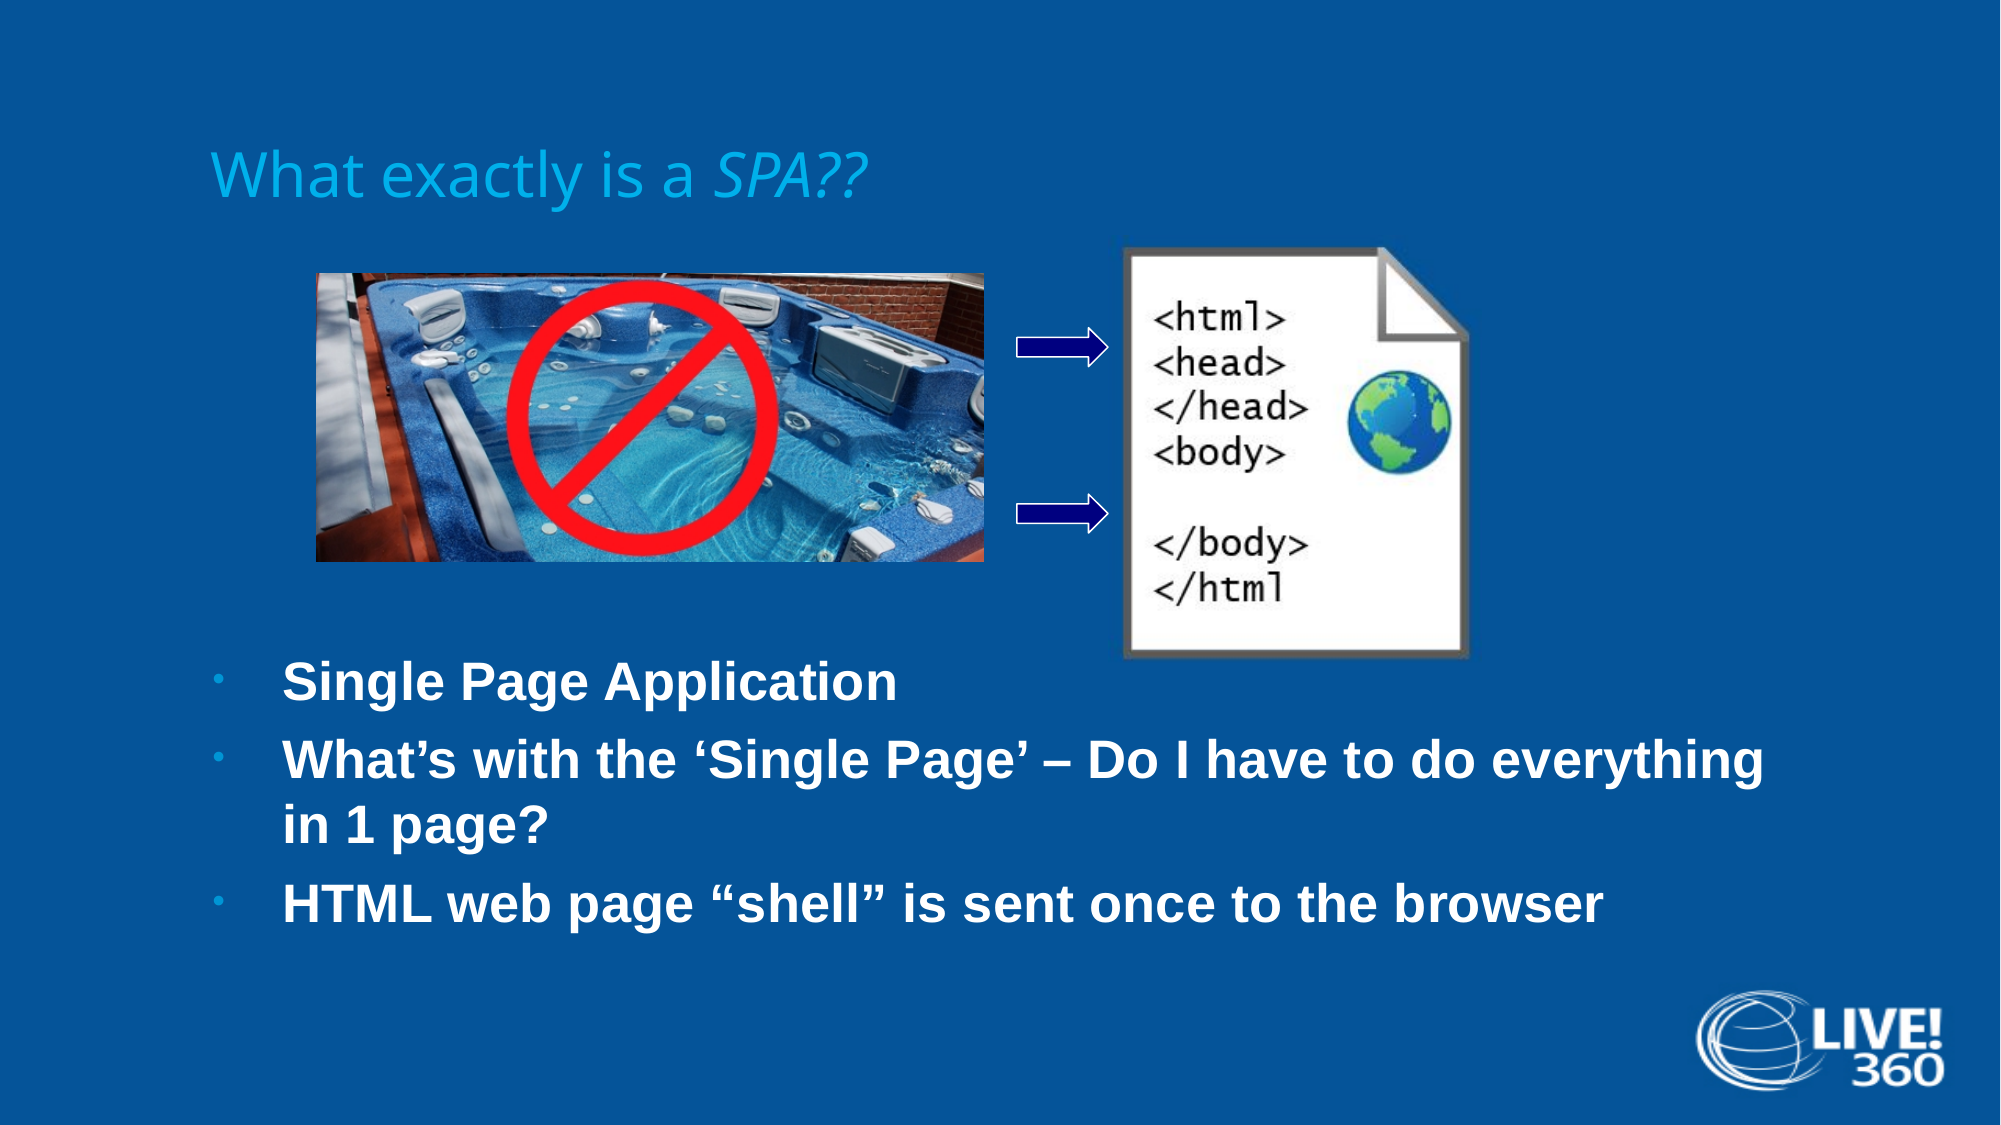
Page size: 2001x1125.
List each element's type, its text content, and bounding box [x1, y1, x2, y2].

text_box [1016, 327, 1102, 367]
picture [0, 0, 2001, 1125]
text_box [1016, 494, 1102, 534]
list Single Page Application What’s with the ‘Single Page’ – Do I have to do everything in 1 page? HTML web page “shell” is sent once to the browser [196, 638, 1809, 1026]
title What exactly is a SPA?? [195, 21, 1808, 217]
